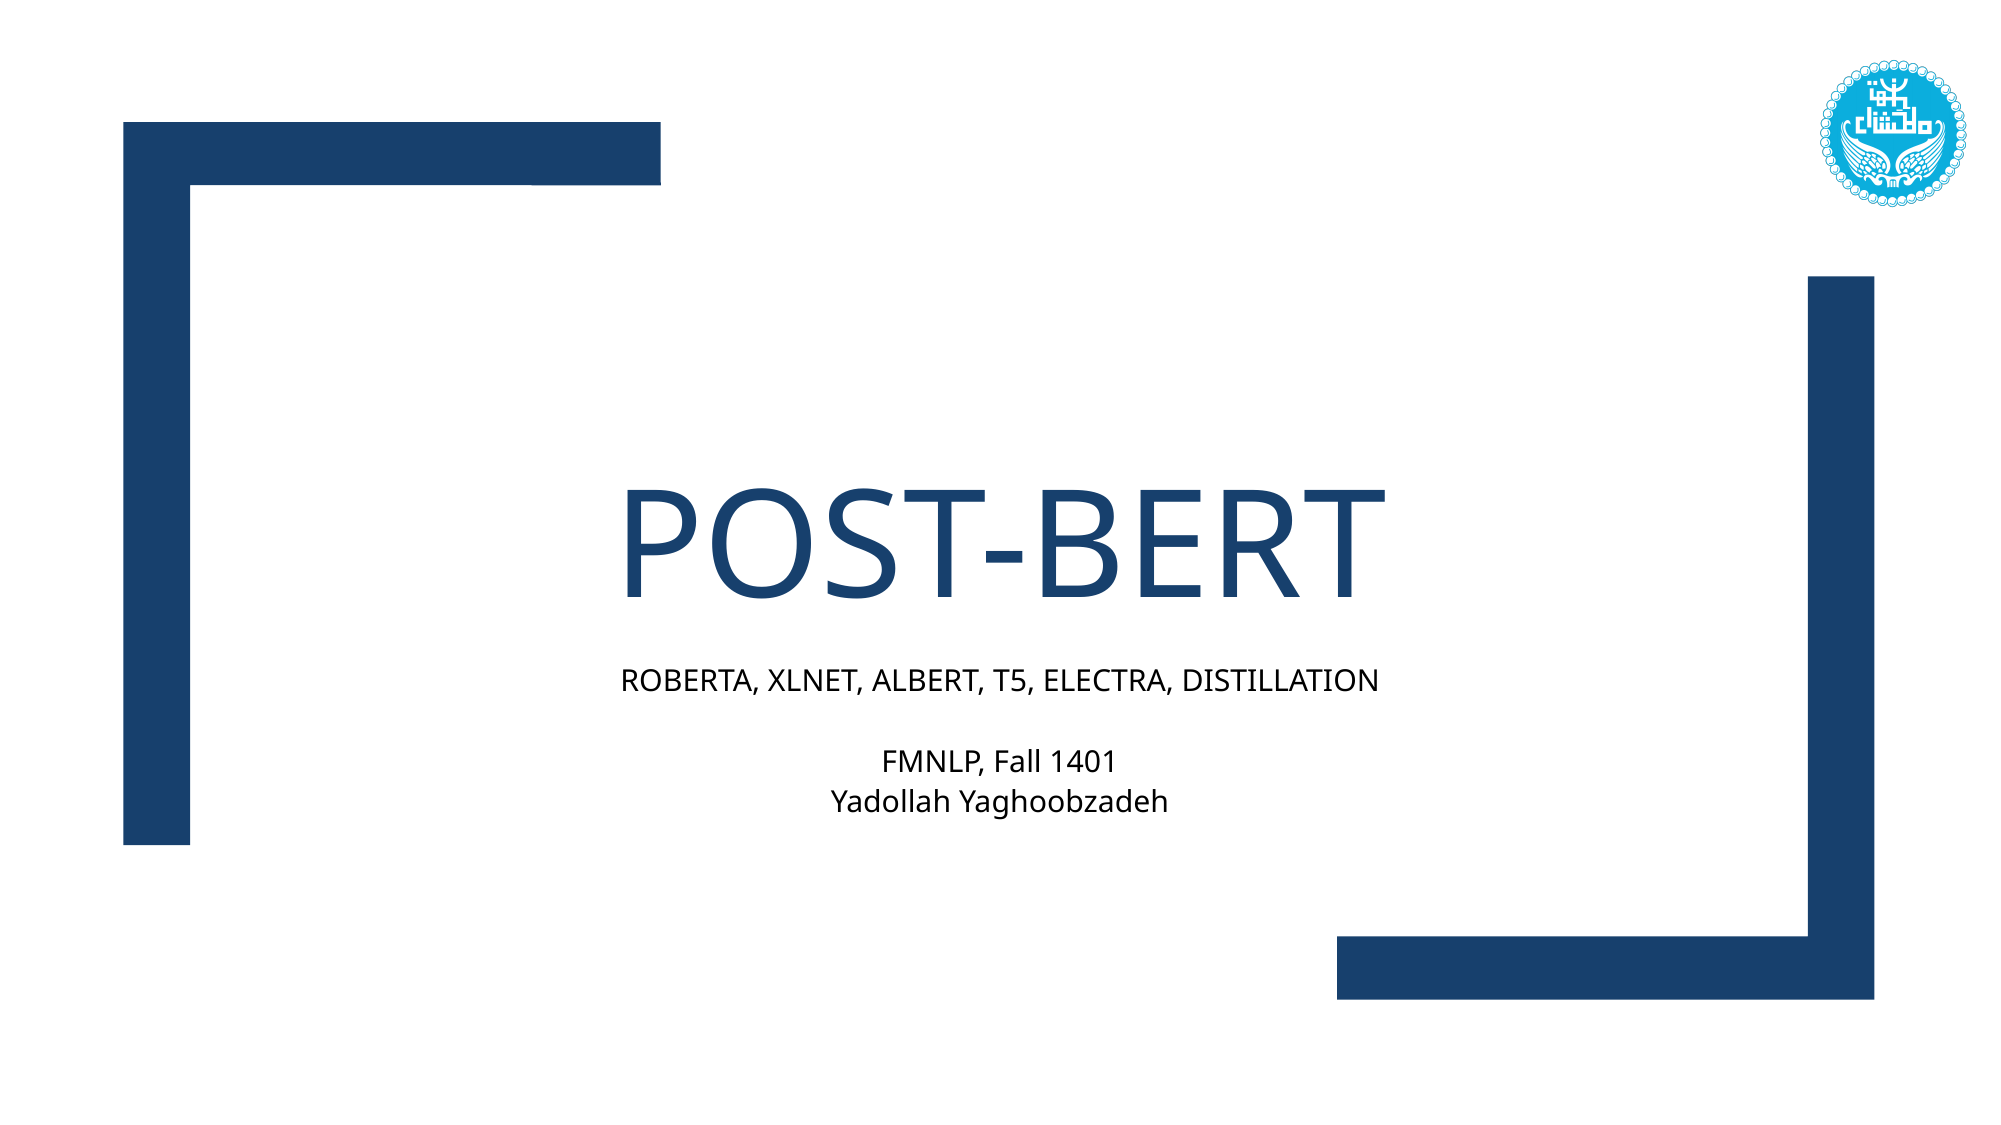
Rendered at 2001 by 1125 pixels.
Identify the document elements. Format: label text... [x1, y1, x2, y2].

subtitle ROBERTA, XLNET, ALBERT, T5, ELECTRA, DISTILLATION FMNLP, Fall 1401 Yadollah Yaghoobzadeh [439, 649, 1561, 828]
title Post-BERT [314, 293, 1686, 638]
picture [1819, 58, 1968, 208]
